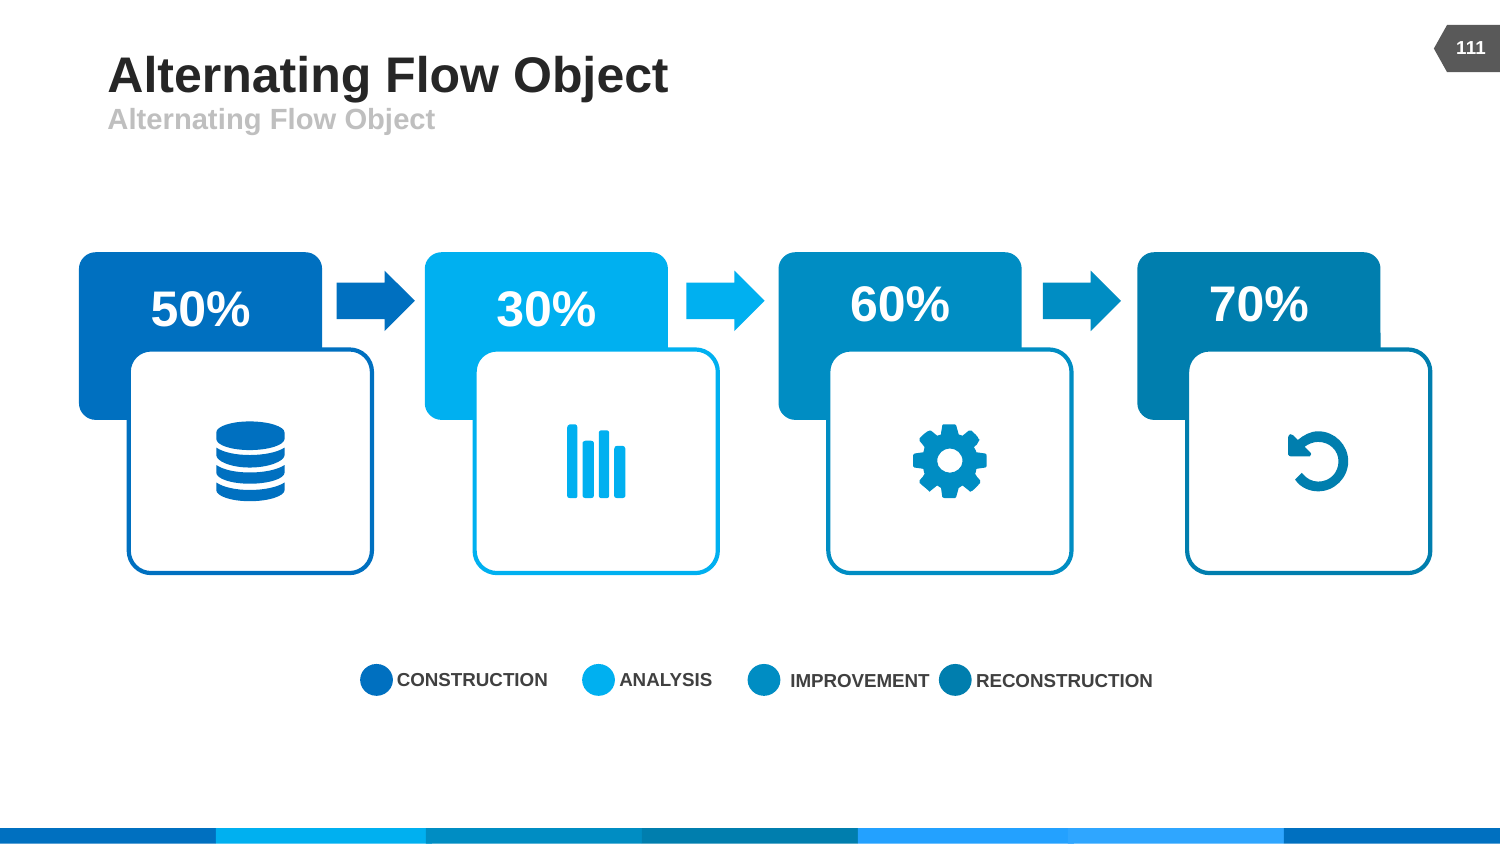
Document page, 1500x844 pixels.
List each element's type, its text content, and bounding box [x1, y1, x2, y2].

text_box [422, 250, 671, 422]
text_box [598, 430, 610, 499]
text_box [216, 447, 285, 468]
text_box [76, 250, 325, 422]
text_box [826, 347, 1074, 576]
text_box [1135, 250, 1383, 422]
text_box 60% [850, 271, 951, 332]
text_box [358, 661, 396, 698]
text_box [1288, 431, 1349, 492]
text_box [1042, 270, 1122, 332]
text_box [126, 347, 375, 576]
text_box [686, 270, 765, 332]
text_box RECONSTRUCTION [976, 668, 1153, 692]
text_box 30% [496, 276, 597, 337]
text_box [936, 661, 974, 698]
text_box [472, 347, 720, 576]
text_box [580, 661, 618, 698]
text_box [336, 270, 415, 332]
text_box [913, 424, 987, 499]
text_box ANALYSIS [619, 667, 713, 690]
text_box CONSTRUCTION [396, 667, 548, 690]
list Alternating Flow Object [107, 101, 783, 135]
slide_number 111 [1439, 24, 1500, 70]
text_box [216, 465, 285, 484]
text_box 50% [150, 276, 251, 337]
text_box [776, 250, 1024, 422]
text_box 70% [1208, 271, 1310, 332]
text_box [567, 424, 578, 499]
text_box IMPROVEMENT [790, 668, 930, 692]
text_box [216, 482, 285, 502]
text_box [216, 421, 285, 451]
text_box [582, 440, 594, 499]
title Alternating Flow Object [107, 43, 1033, 102]
text_box [1185, 347, 1433, 576]
text_box [745, 661, 783, 698]
text_box [614, 445, 626, 499]
